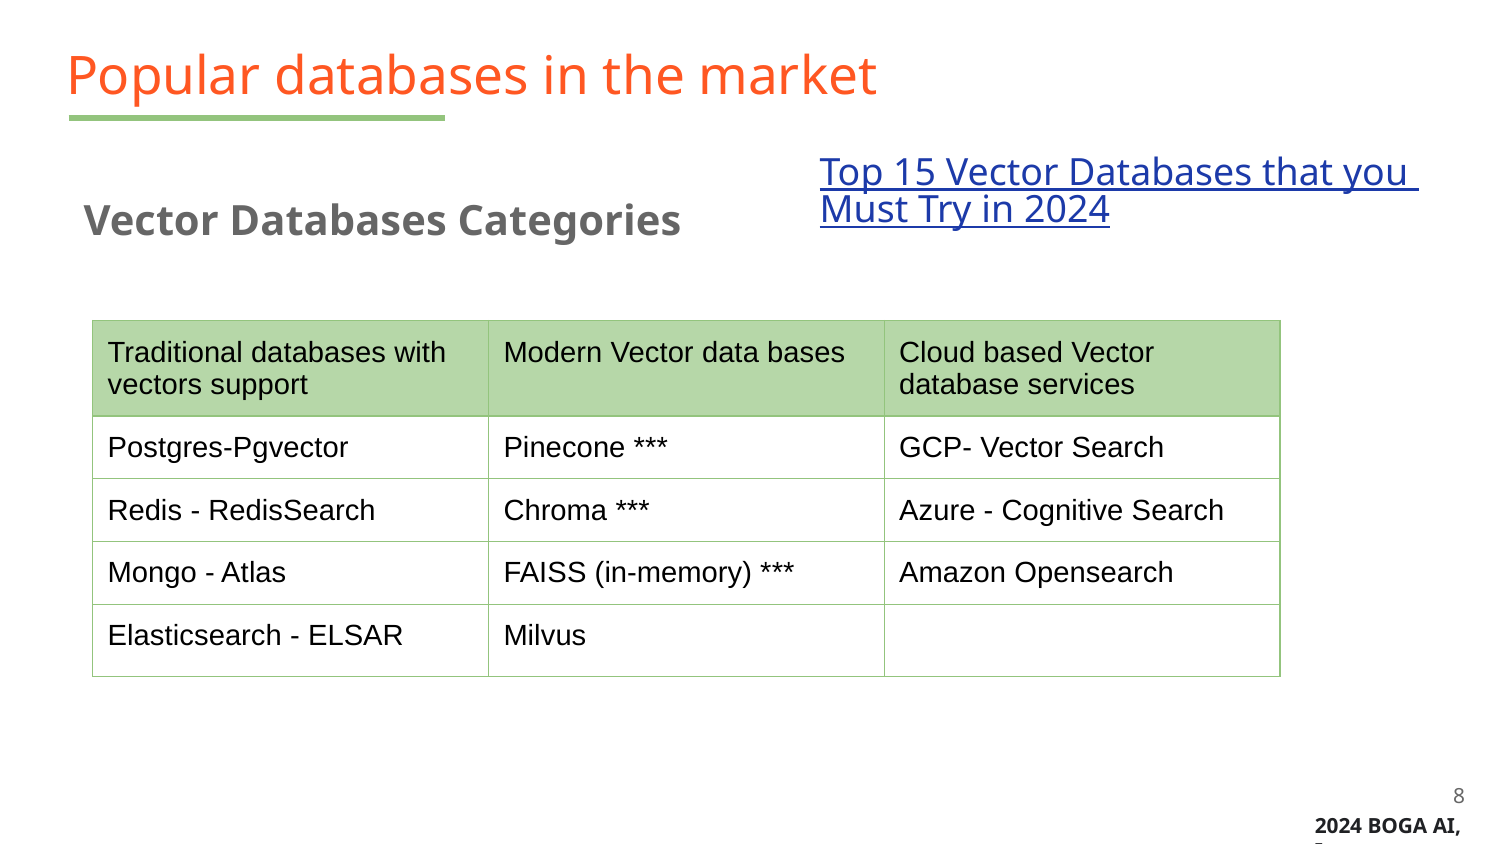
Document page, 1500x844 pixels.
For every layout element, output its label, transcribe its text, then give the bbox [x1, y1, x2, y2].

table_cell Milvus [489, 605, 884, 676]
table_cell GCP- Vector Search [885, 417, 1279, 478]
table_cell Azure - Cognitive Search [885, 479, 1279, 541]
table_cell Pinecone *** [489, 417, 884, 478]
text_box Vector Databases Categories [68, 178, 710, 278]
table_cell [885, 605, 1279, 676]
table_header Traditional databases with vectors support [93, 321, 488, 415]
table_header Modern Vector data bases [489, 321, 884, 415]
table_cell Chroma *** [489, 479, 884, 541]
title Popular databases in the market [51, 25, 1449, 120]
text_box Top 15 Vector Databases that you Must Try in 2024 [804, 132, 1462, 240]
table_header Cloud based Vector database services [885, 321, 1279, 415]
table_cell Postgres-Pgvector [93, 417, 488, 478]
table_cell Elasticsearch - ELSAR [93, 605, 488, 676]
table_cell Redis - RedisSearch [93, 479, 488, 541]
slide_number ‹#› [1389, 764, 1480, 830]
table_cell Mongo - Atlas [93, 542, 488, 604]
table_cell Amazon Opensearch [885, 542, 1279, 604]
text_box 2024 BOGA AI, Inc. [1299, 797, 1500, 844]
table_cell FAISS (in-memory) *** [489, 542, 884, 604]
